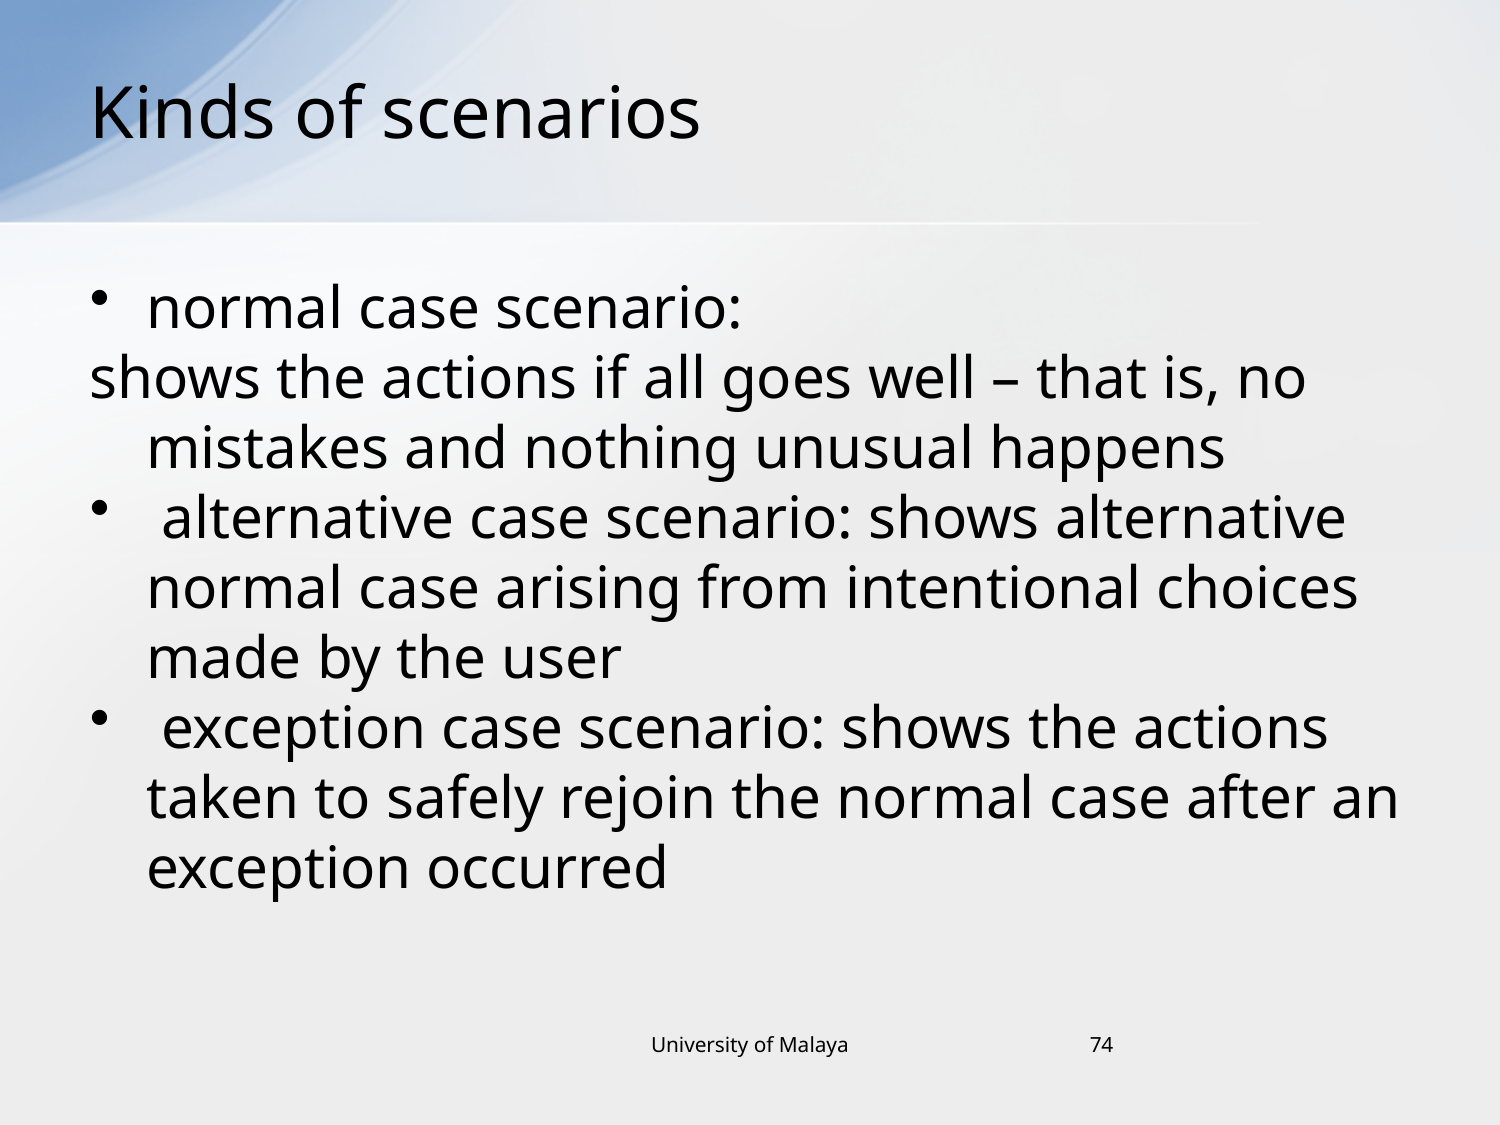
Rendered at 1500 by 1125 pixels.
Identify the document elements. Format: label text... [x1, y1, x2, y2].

picture [0, 0, 1500, 1125]
title Kinds of scenarios [75, 58, 1425, 247]
slide_number 74 [1074, 1024, 1425, 1103]
footer University of Malaya [512, 1024, 988, 1103]
list normal case scenario: shows the actions if all goes well – that is, no mistakes and nothing unusual happens alternative case scenario: shows alternative normal case arising from intentional choices made by the user exception case scenario: shows the actions taken to safely rejoin the normal case after an exception occurred [75, 262, 1425, 1005]
